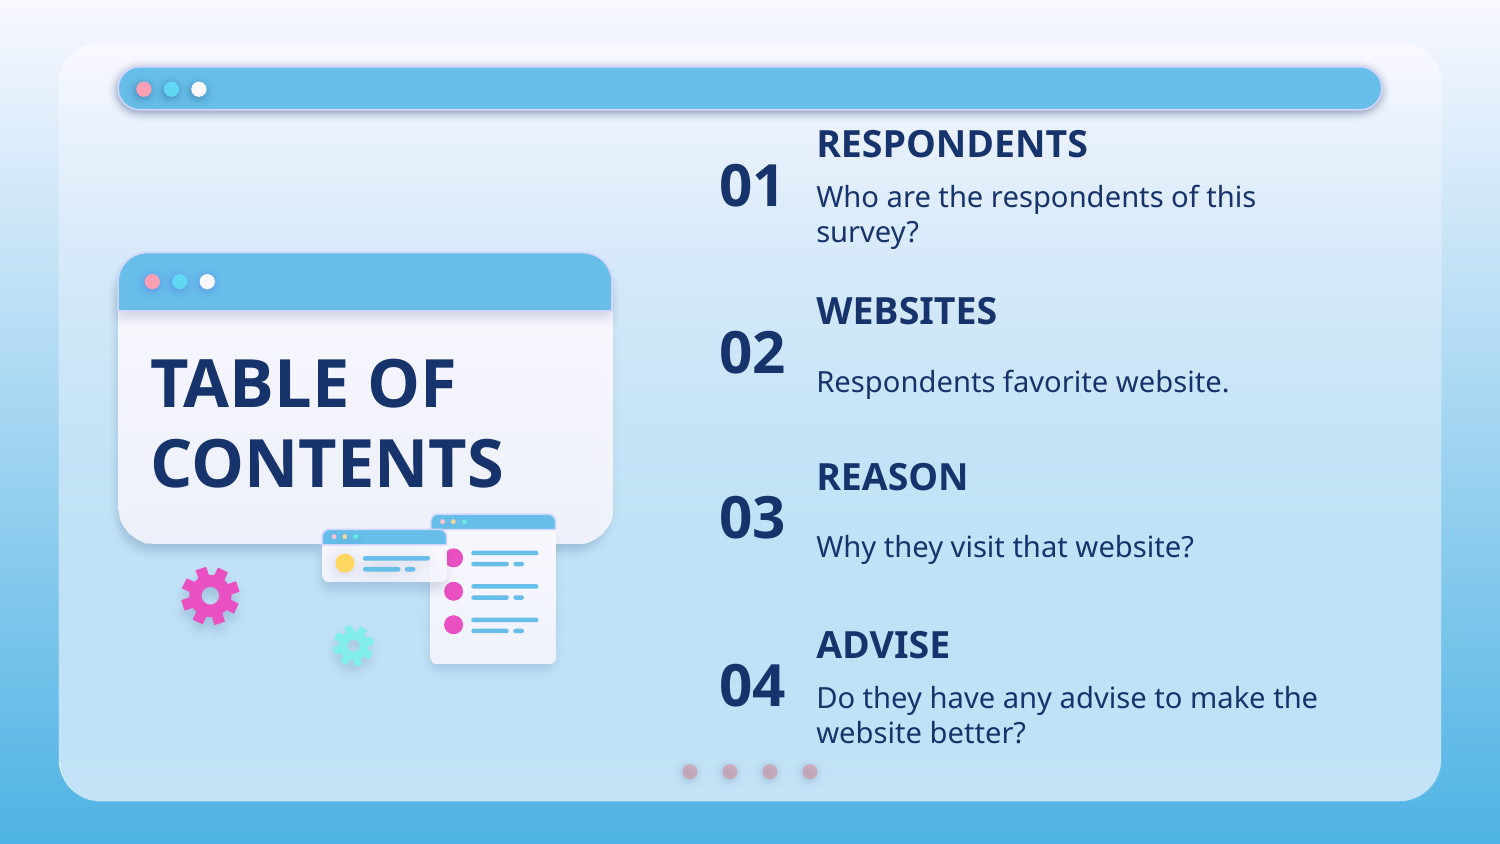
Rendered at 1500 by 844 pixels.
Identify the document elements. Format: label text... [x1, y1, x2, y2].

title 04 [639, 612, 802, 755]
subtitle Why they visit that website? [802, 505, 1357, 587]
title RESPONDENTS [802, 112, 1374, 174]
title REASON [802, 445, 1374, 506]
subtitle Do they have any advise to make the website better? [802, 673, 1357, 755]
title ADVISE [802, 613, 1374, 674]
title 02 [639, 279, 801, 421]
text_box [117, 252, 613, 545]
title 03 [639, 444, 802, 587]
title 01 [639, 112, 802, 254]
subtitle Who are the respondents of this survey? [802, 173, 1357, 254]
subtitle Respondents favorite website. [801, 340, 1357, 421]
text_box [321, 513, 556, 664]
title WEBSITES [801, 279, 1374, 340]
text_box [181, 566, 240, 626]
